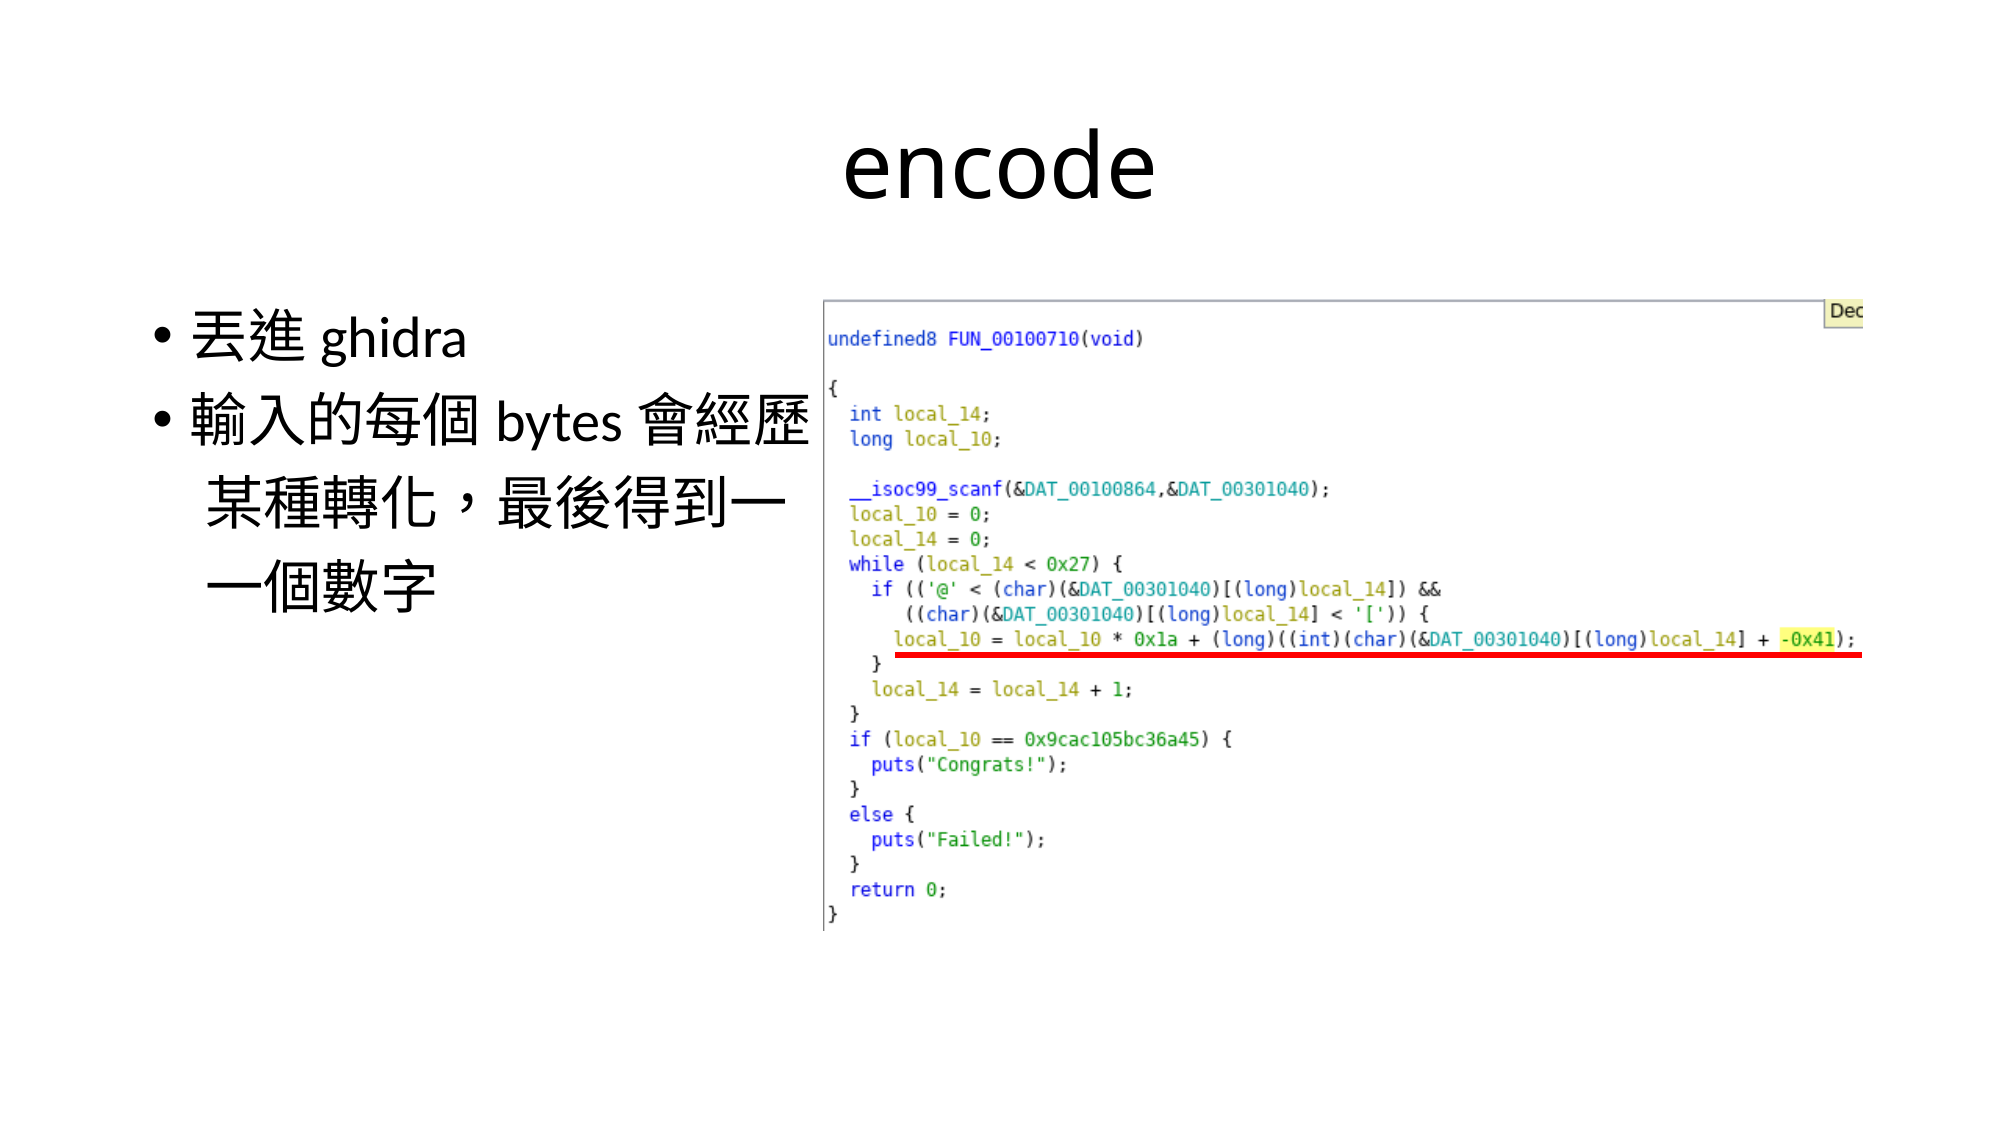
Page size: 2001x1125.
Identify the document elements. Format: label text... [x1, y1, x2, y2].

picture [823, 299, 1863, 931]
title encode [137, 59, 1863, 278]
list 丟進ghidra 輸入的每個bytes會經歷 某種轉化，最後得到一 一個數字 [137, 299, 1863, 1014]
